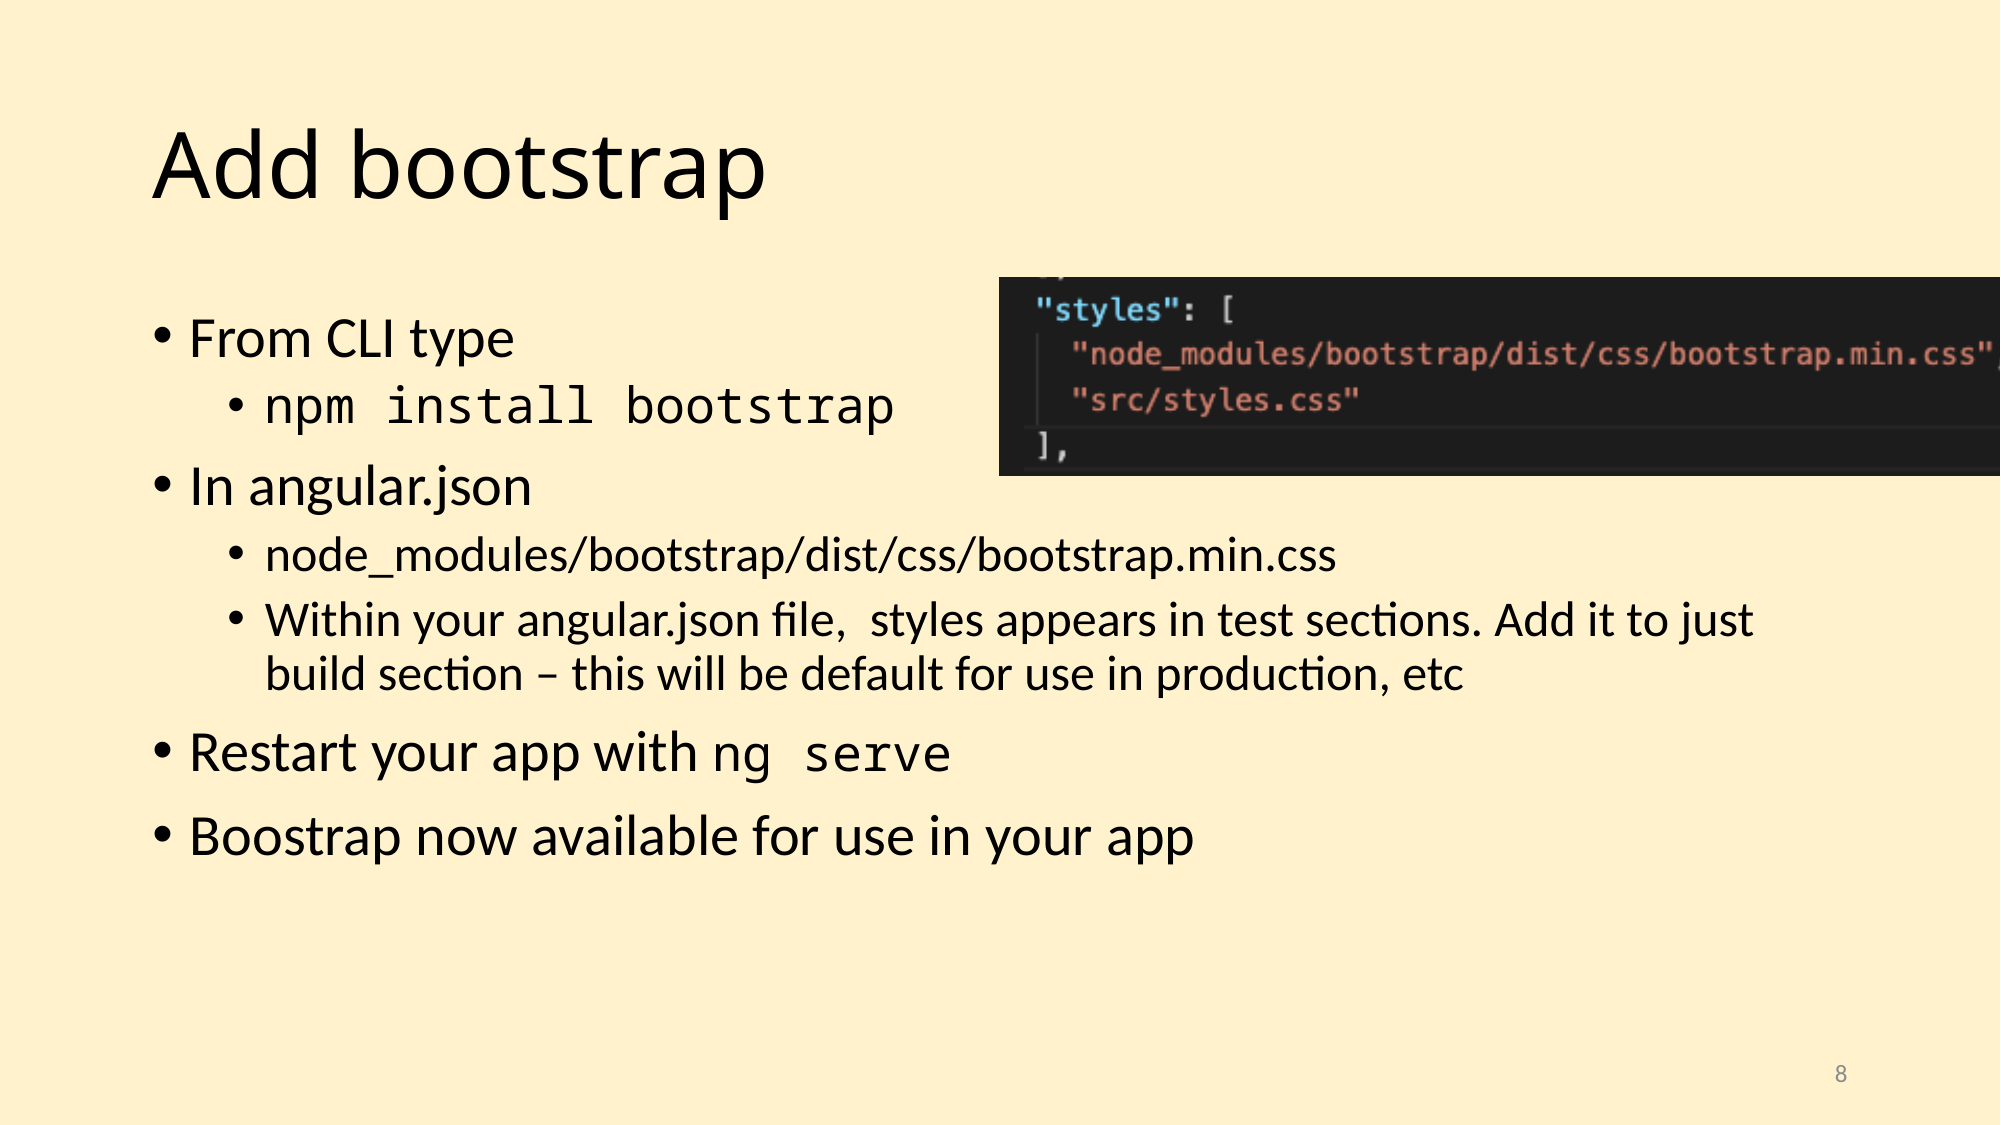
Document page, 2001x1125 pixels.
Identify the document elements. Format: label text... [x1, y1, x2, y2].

slide_number 8 [1412, 1042, 1863, 1103]
list From CLI type npm install bootstrap In angular.json node_modules/bootstrap/dist/css/bootstrap.min.css Within your angular.json file, styles appears in test sections. Add it to just build section – this will be default for use in production, etc Restart your app with ng serve Boostrap now available for use in your app [137, 299, 1863, 1014]
picture [999, 277, 2000, 476]
title Add bootstrap [137, 59, 1863, 278]
